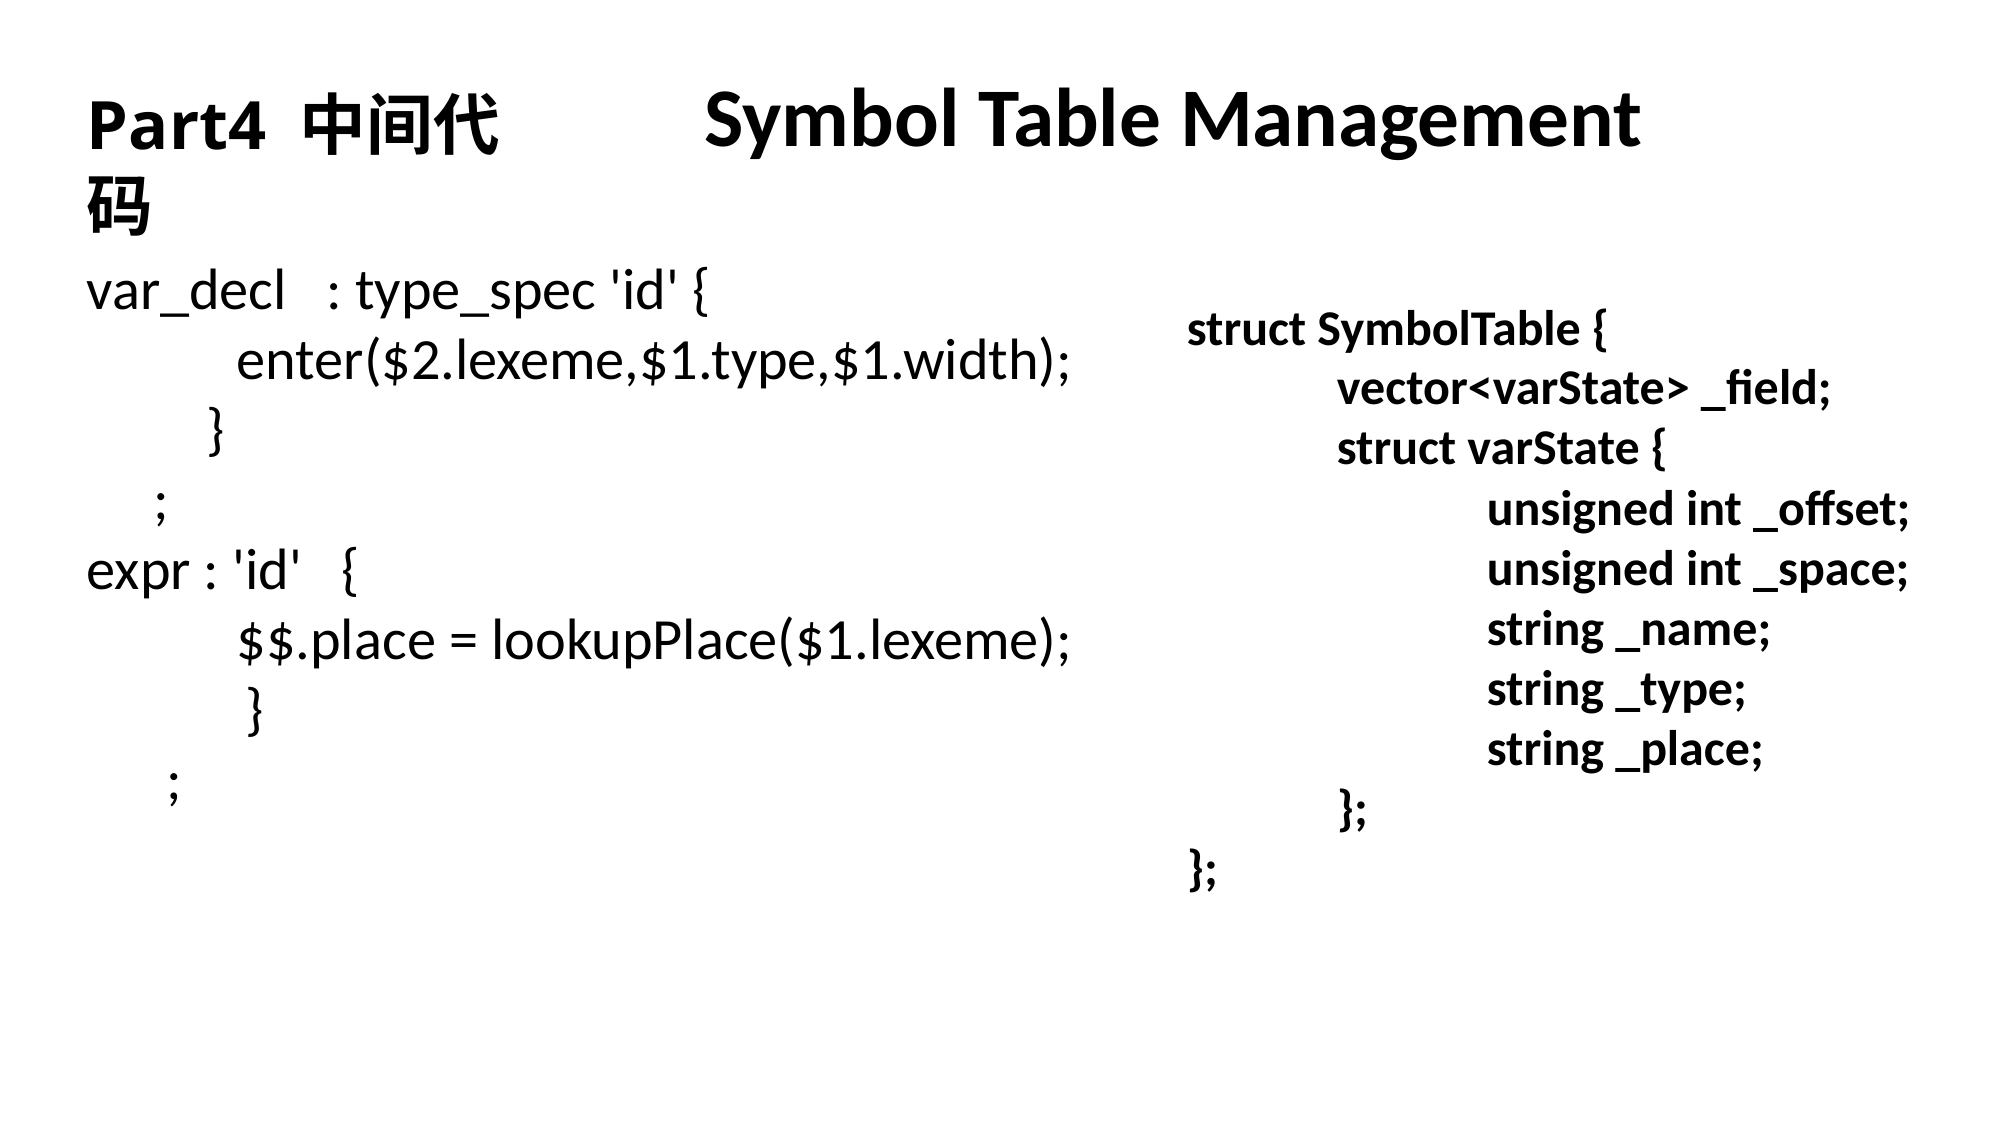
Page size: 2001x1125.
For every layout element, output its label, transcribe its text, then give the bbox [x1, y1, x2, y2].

text_box struct SymbolTable { vector<varState> _field; struct varState { unsigned int _offset; unsigned int _space; string _name; string _type; string _place; }; }; [1171, 211, 2000, 1039]
text_box Symbol Table Management [761, 7, 1714, 220]
text_box var_decl : type_spec 'id' { enter($2.lexeme,$1.type,$1.width); } ; expr : 'id' { $$.place = lookupPlace($1.lexeme); } ; [72, 243, 1128, 819]
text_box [215, 0, 761, 245]
text_box Part4 中间代码 [72, 75, 215, 243]
